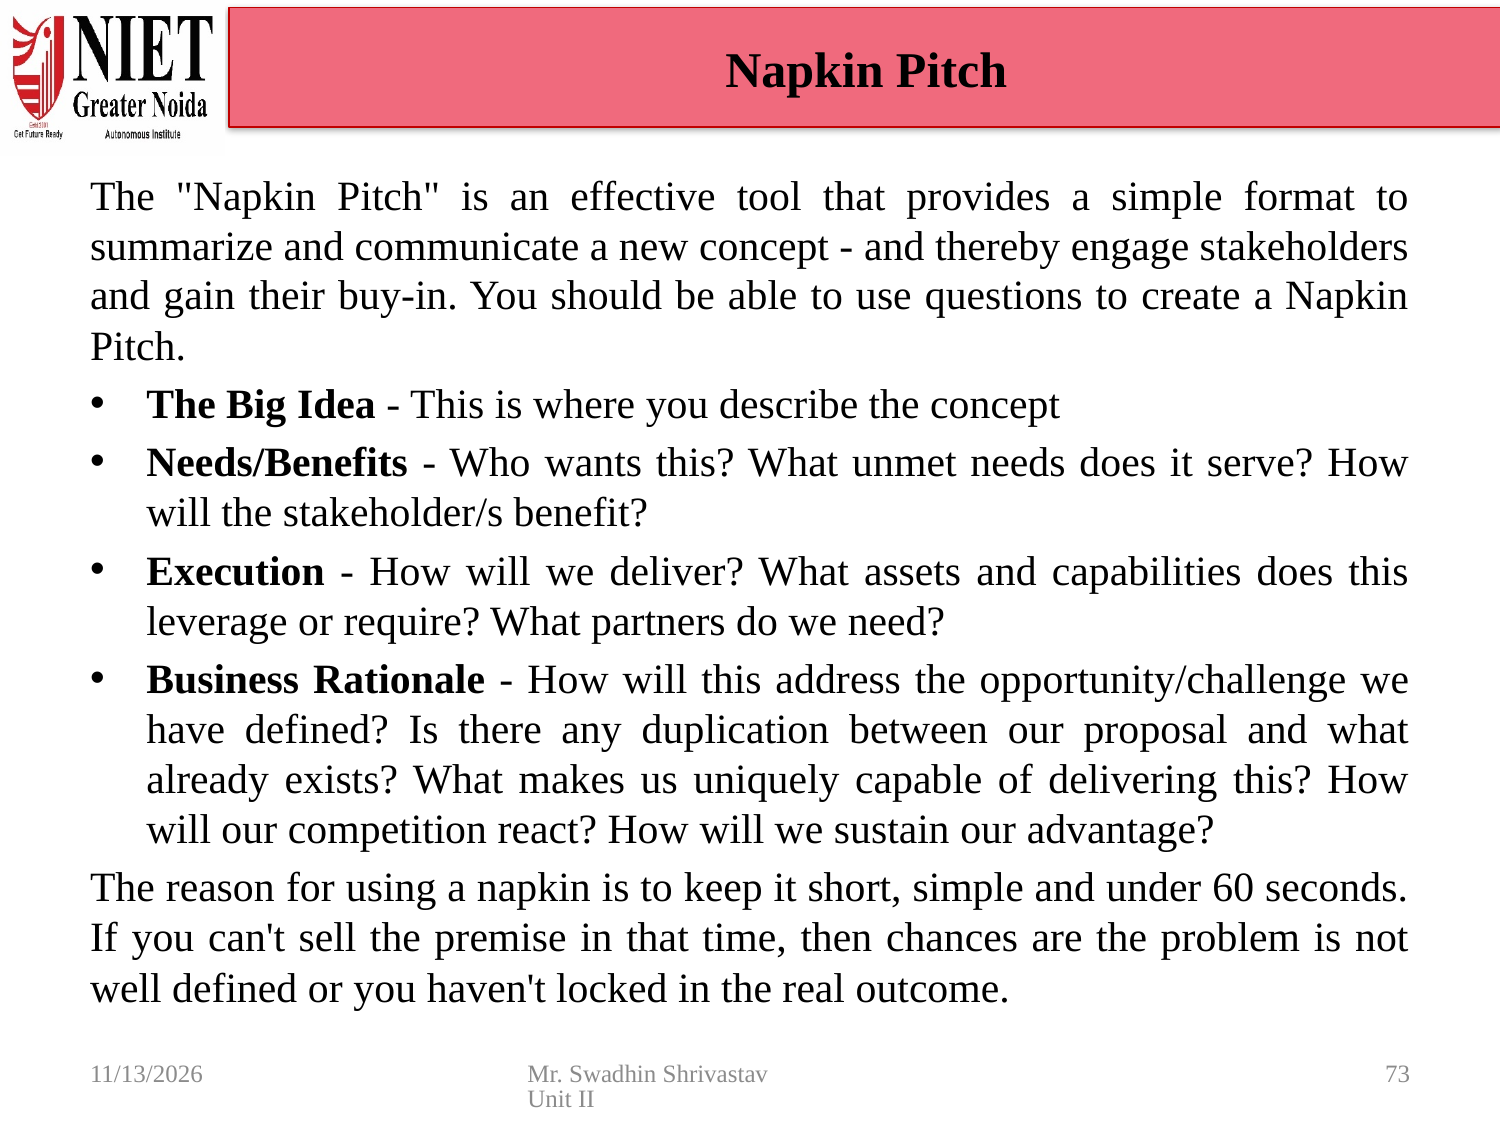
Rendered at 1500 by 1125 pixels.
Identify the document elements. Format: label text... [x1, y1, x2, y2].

text_box Napkin Pitch [229, 7, 1500, 128]
slide_number 73 [1074, 1054, 1425, 1103]
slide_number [75, 1054, 425, 1103]
footer Mr. Swadhin Shrivastav Unit II [512, 1054, 988, 1103]
list The "Napkin Pitch" is an effective tool that provides a simple format to summarize and communicate a new concept - and thereby engage stakeholders and gain their buy-in. You should be able to use questions to create a Napkin Pitch. The Big Idea - This is where you describe the concept Needs/Benefits - Who wants this? What unmet needs does it serve? How will the stakeholder/s benefit? Execution - How will we deliver? What assets and capabilities does this leverage or require? What partners do we need? Business Rationale - How will this address the opportunity/challenge we have defined? Is there any duplication between our proposal and what already exists? What makes us uniquely capable of delivering this? How will our competition react? How will we sustain our advantage? The reason for using a napkin is to keep it short, simple and under 60 seconds. If you can't sell the premise in that time, then chances are the problem is not well defined or you haven't locked in the real outcome. [75, 160, 1425, 1054]
picture [0, 0, 226, 156]
